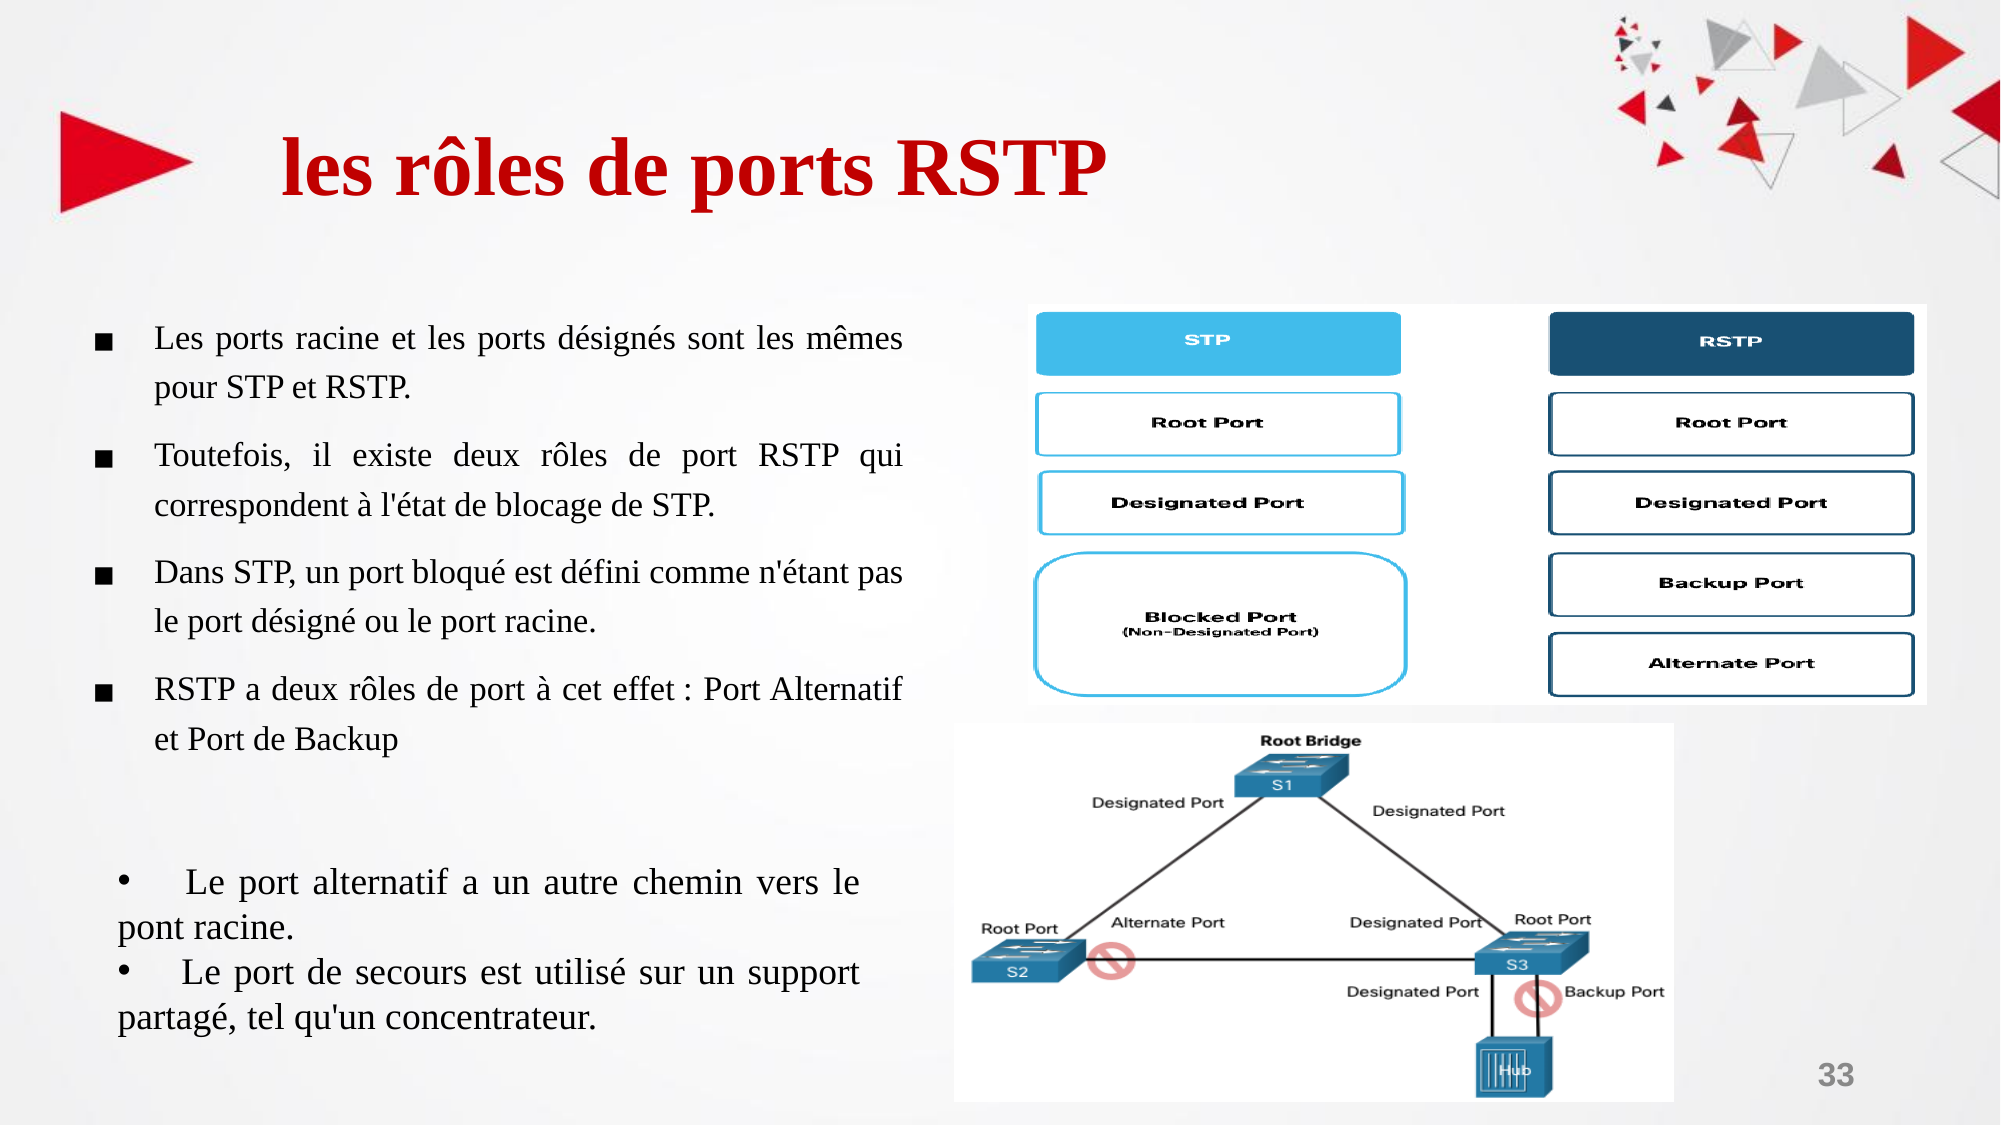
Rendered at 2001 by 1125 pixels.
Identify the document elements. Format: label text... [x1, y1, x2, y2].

text_box Le port alternatif a un autre chemin vers le pont racine. Le port de secours est utilisé sur un support partagé, tel qu'un concentrateur. [102, 849, 877, 1047]
list Les ports racine et les ports désignés sont les mêmes pour STP et RSTP. Toutefois, il existe deux rôles de port RSTP qui correspondent à l'état de blocage de STP. Dans STP, un port bloqué est défini comme n'étant pas le port désigné ou le port racine. RSTP a deux rôles de port à cet effet : Port Alternatif et Port de Backup [76, 299, 912, 765]
title les rôles de ports RSTP [211, 59, 1937, 278]
picture [0, 0, 2001, 1125]
slide_number ‹#› [1805, 738, 1863, 1125]
